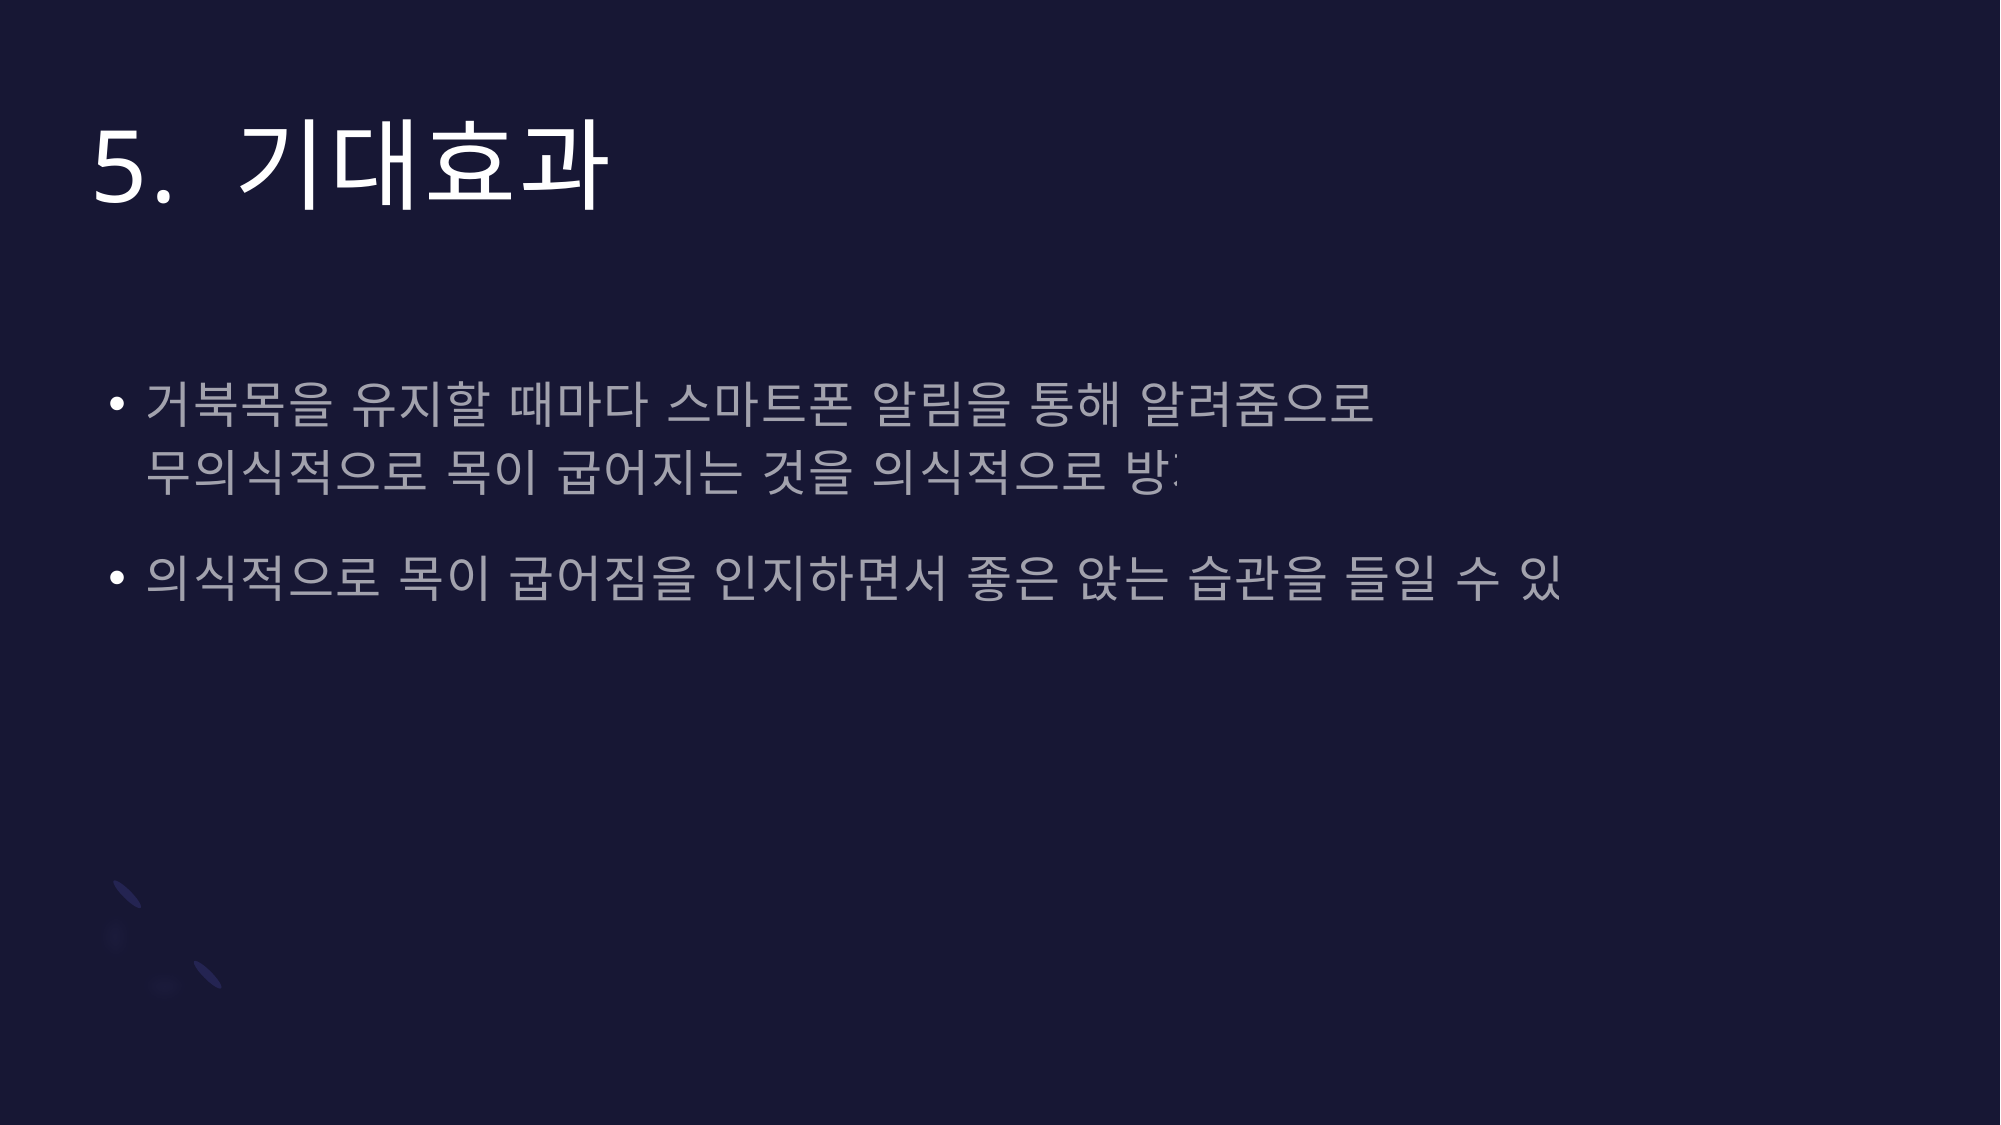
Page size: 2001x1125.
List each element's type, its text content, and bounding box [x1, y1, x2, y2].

title 5. 기대효과 [90, 90, 1910, 309]
list 거북목을 유지할 때마다 스마트폰 알림을 통해 알려줌으로써 무의식적으로 목이 굽어지는 것을 의식적으로 방지 의식적으로 목이 굽어짐을 인지하면서 좋은 앉는 습관을 들일 수 있음 [90, 346, 1910, 1000]
